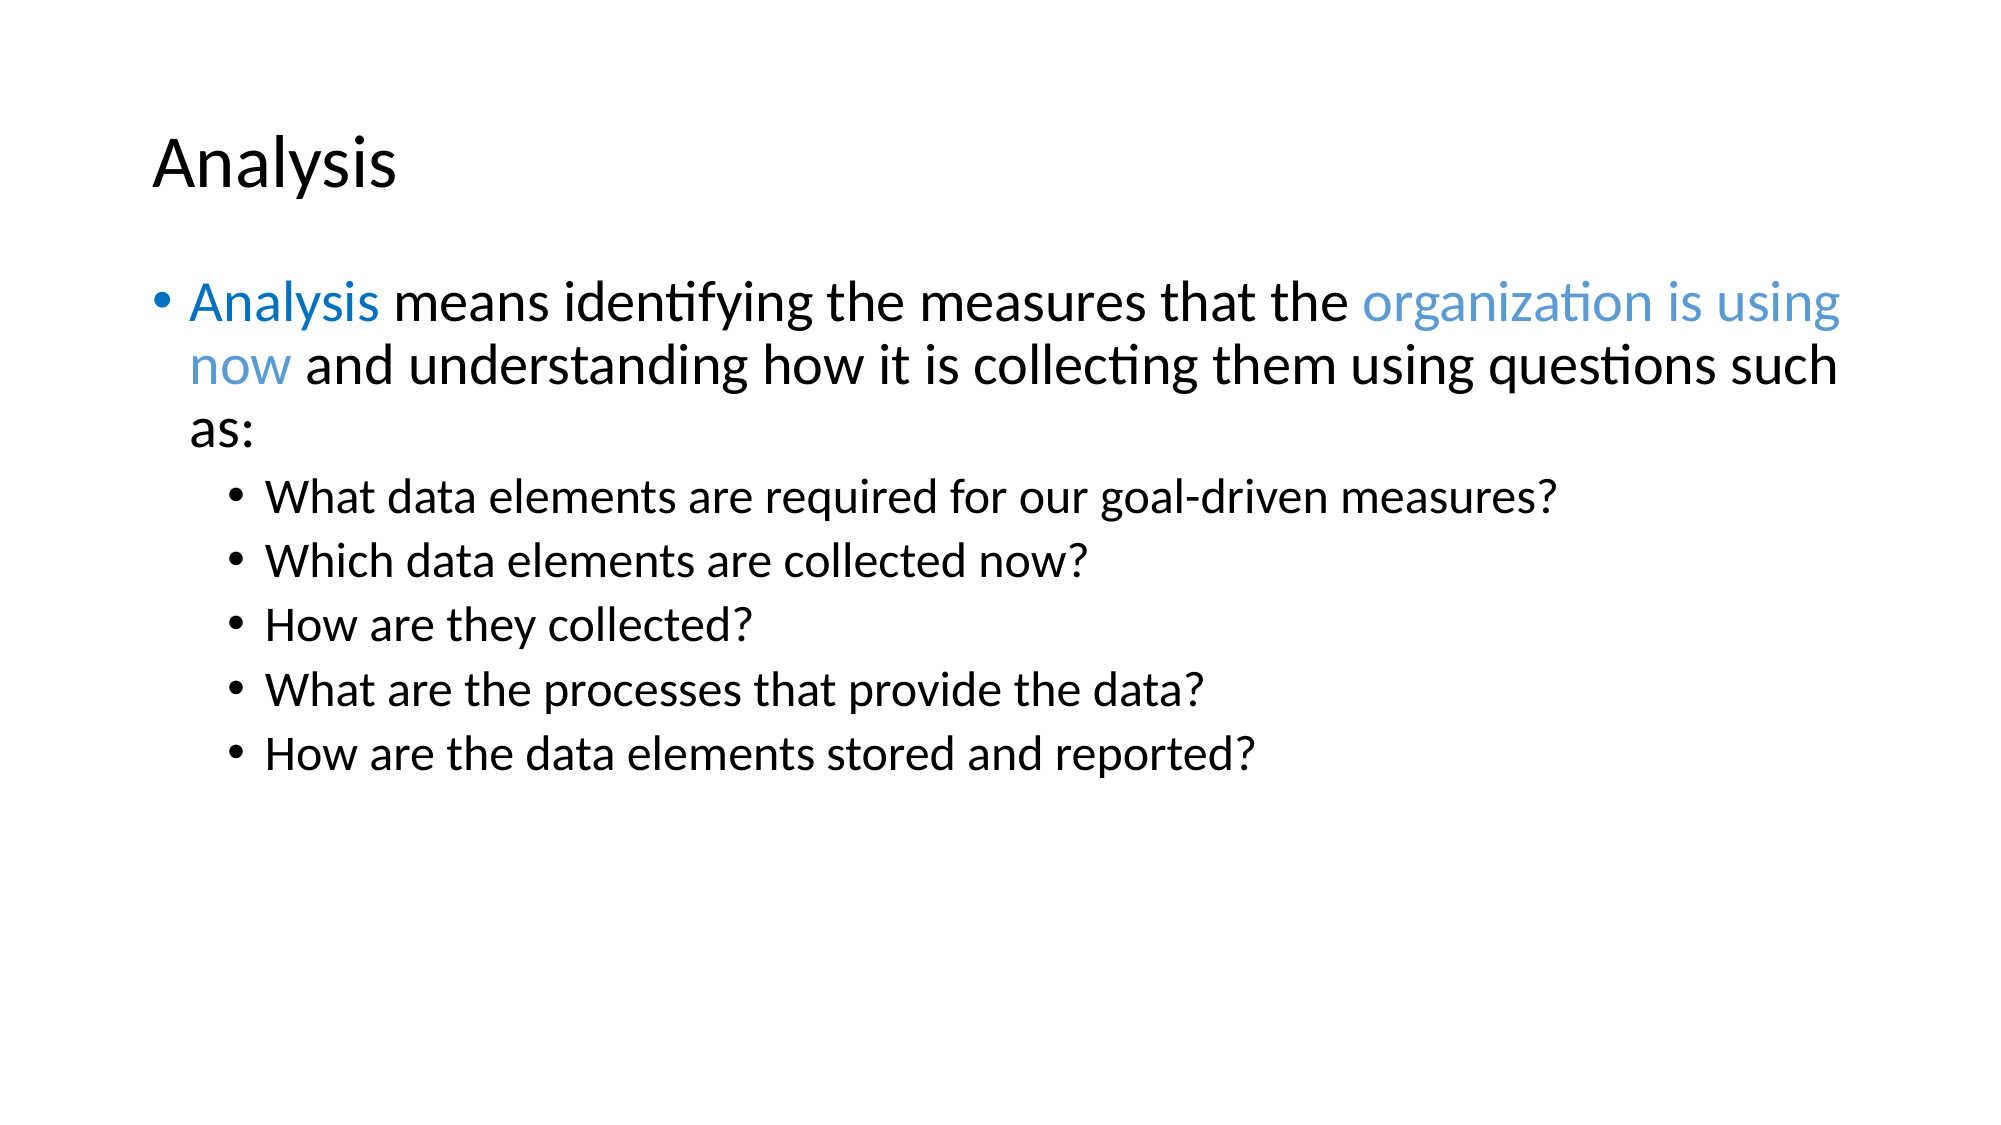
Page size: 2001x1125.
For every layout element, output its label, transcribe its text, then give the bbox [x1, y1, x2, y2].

list Analysis means identifying the measures that the organization is using now and understanding how it is collecting them using questions such as: What data elements are required for our goal-driven measures? Which data elements are collected now? How are they collected? What are the processes that provide the data? How are the data elements stored and reported? [137, 263, 1863, 1053]
title Analysis [137, 102, 1863, 225]
